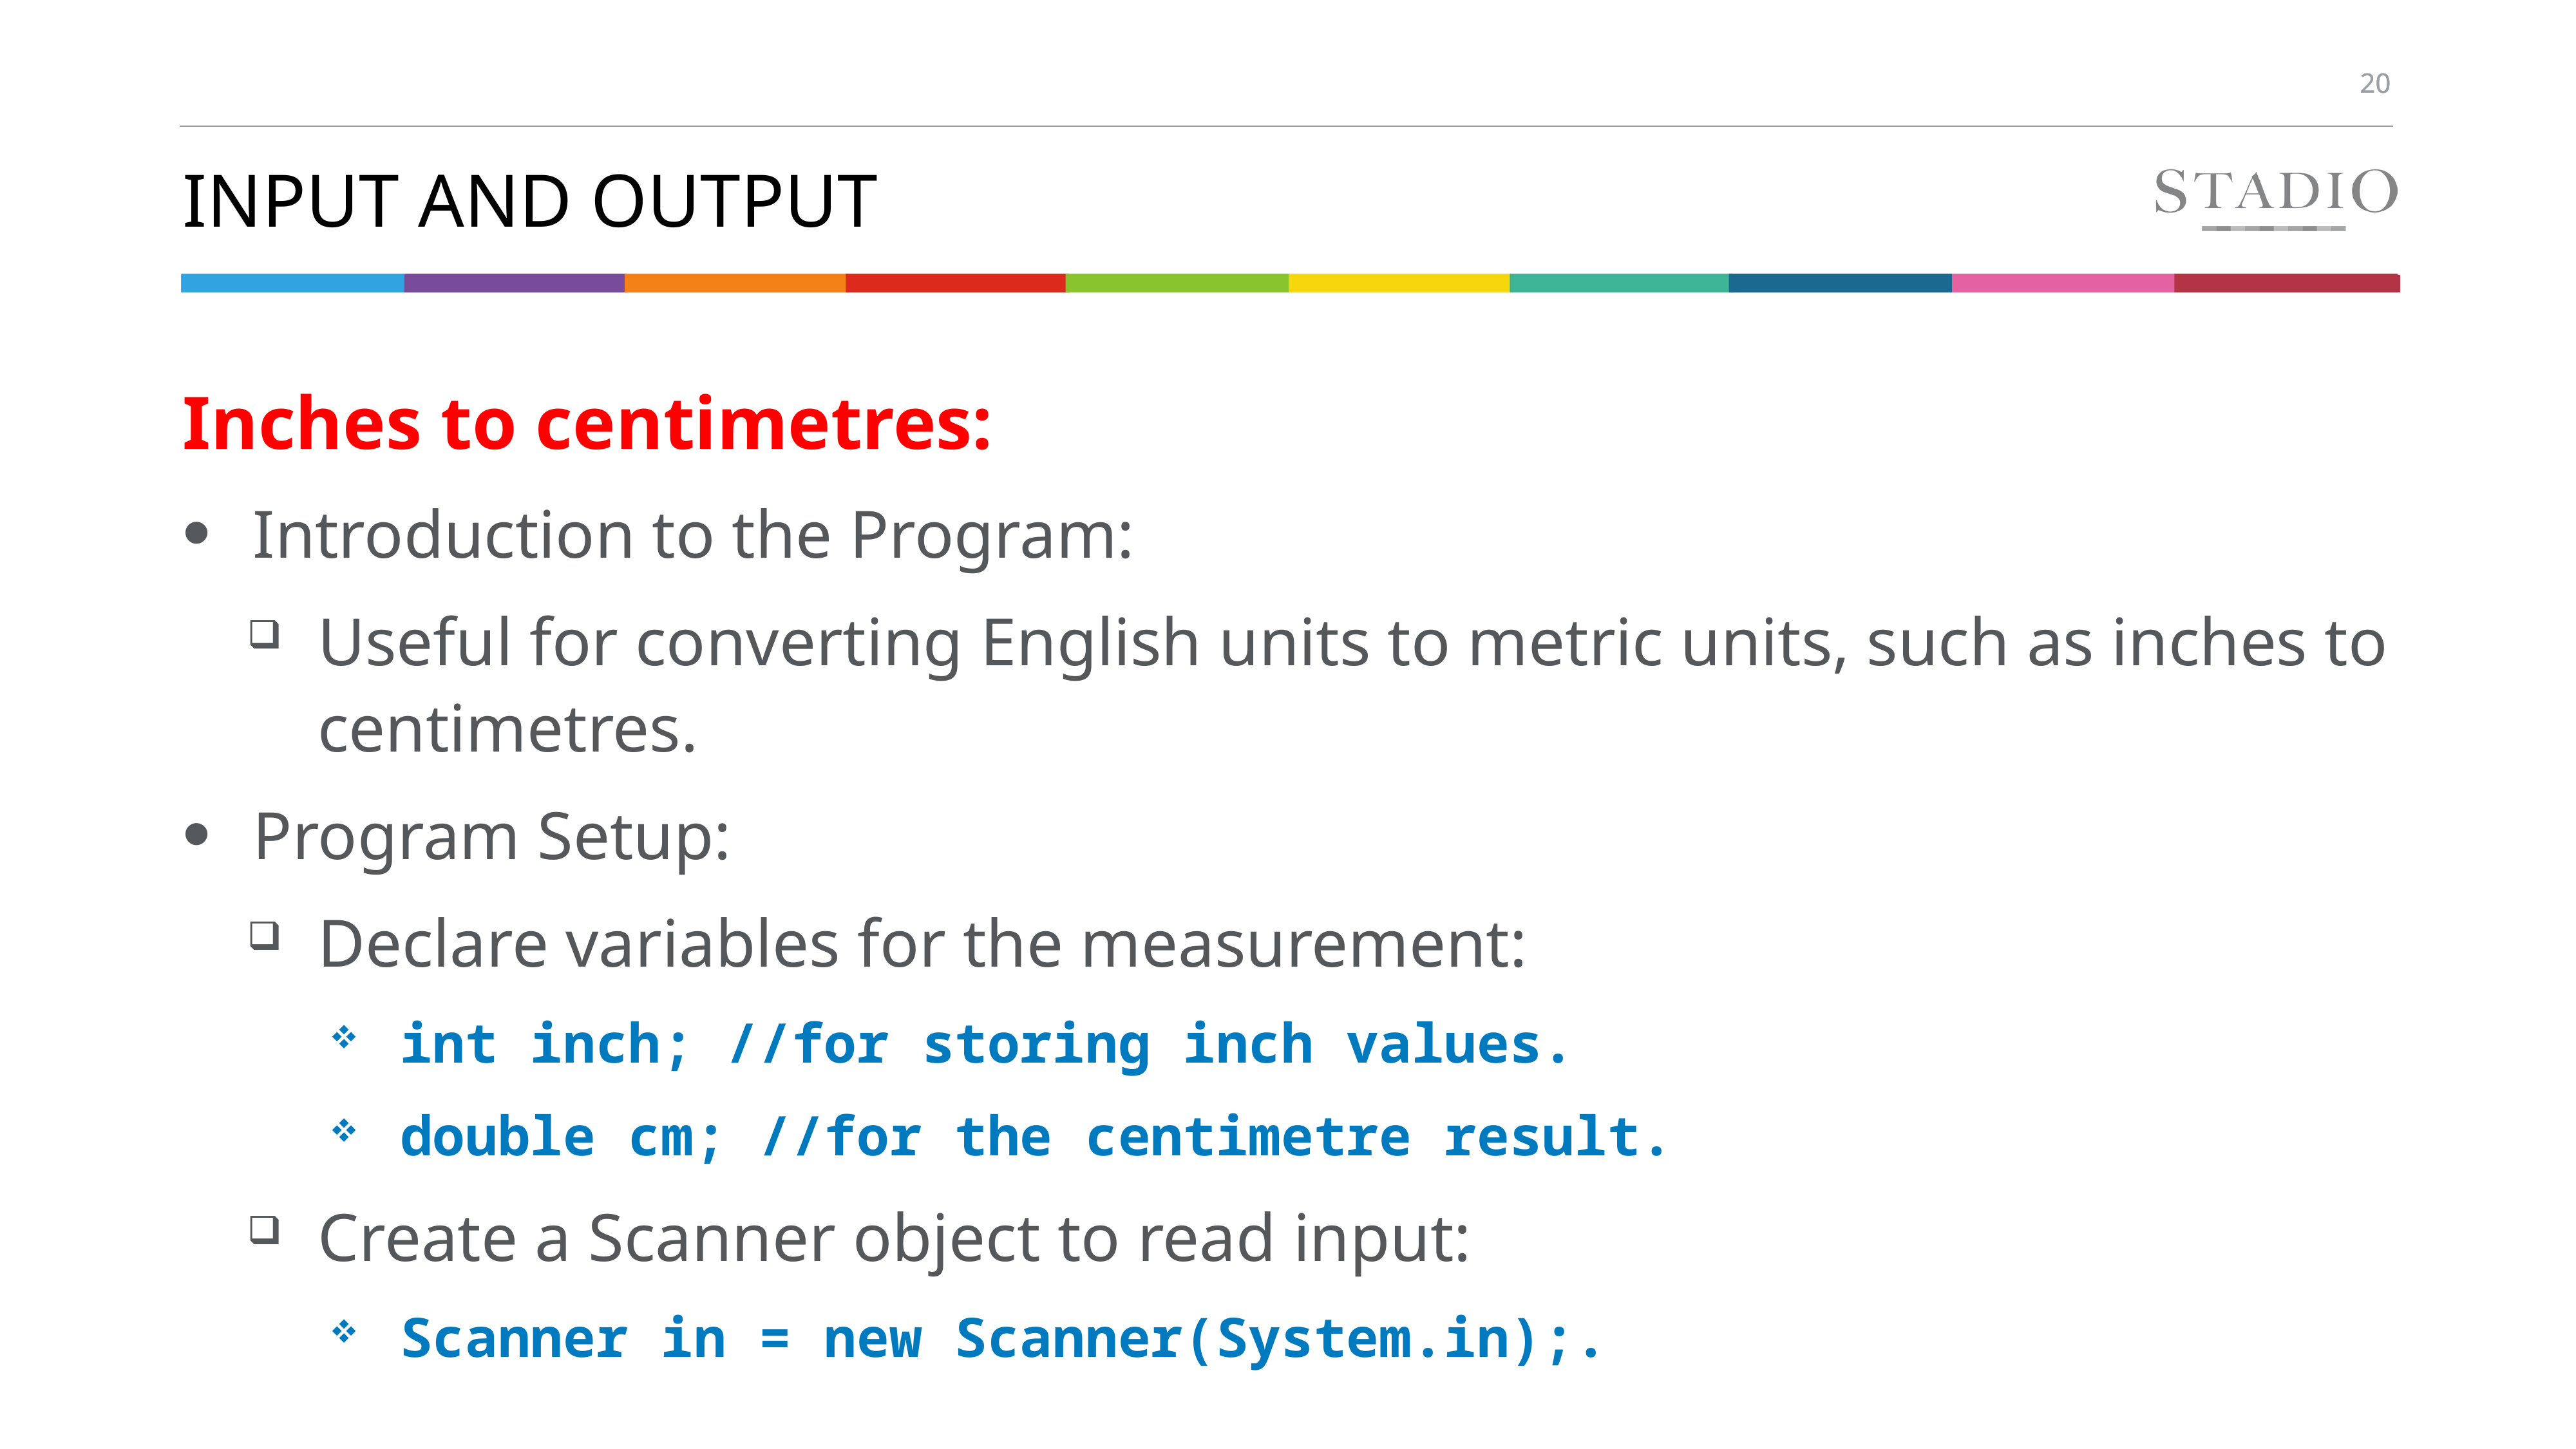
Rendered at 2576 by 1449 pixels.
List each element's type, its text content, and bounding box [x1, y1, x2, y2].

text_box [181, 273, 2398, 293]
picture [2112, 126, 2441, 274]
title Input and output [182, 128, 2069, 131]
list Inches to centimetres: Introduction to the Program: Useful for converting English units to metric units, such as inches to centimetres. Program Setup: Declare variables for the measurement: int inch; //for storing inch values. double cm; //for the centimetre result. Create a Scanner object to read input: Scanner in = new Scanner(System.in);. [182, 367, 2402, 1370]
text_box [178, 131, 2398, 279]
